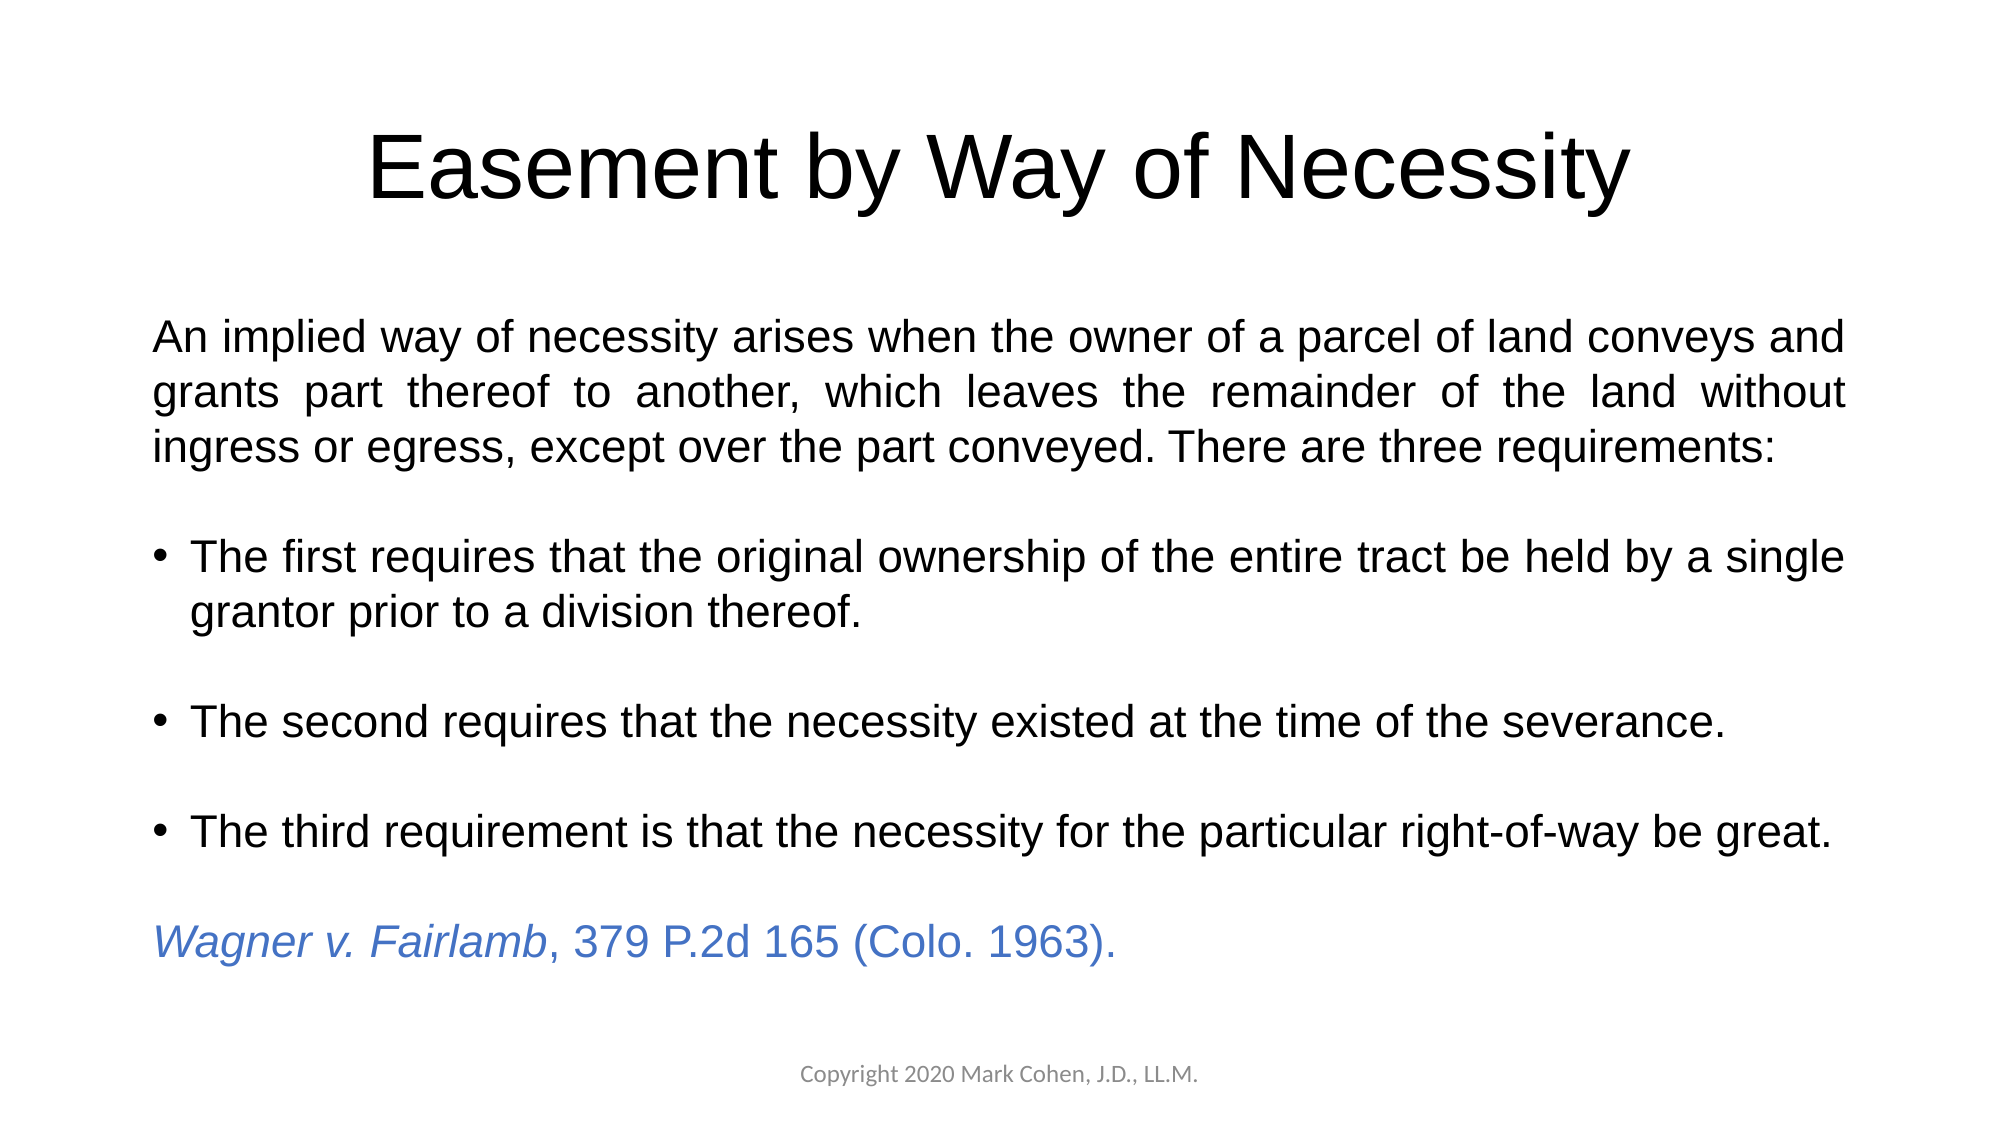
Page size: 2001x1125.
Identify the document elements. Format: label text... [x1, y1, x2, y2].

title Easement by Way of Necessity [137, 59, 1863, 278]
list An implied way of necessity arises when the owner of a parcel of land conveys and grants part thereof to another, which leaves the remainder of the land without ingress or egress, except over the part conveyed. There are three requirements: The first requires that the original ownership of the entire tract be held by a single grantor prior to a division thereof. The second requires that the necessity existed at the time of the severance. The third requirement is that the necessity for the particular right-of-way be great. Wagner v. Fairlamb, 379 P.2d 165 (Colo. 1963). [137, 299, 1863, 1014]
footer Copyright 2020 Mark Cohen, J.D., LL.M. [662, 1042, 1338, 1103]
